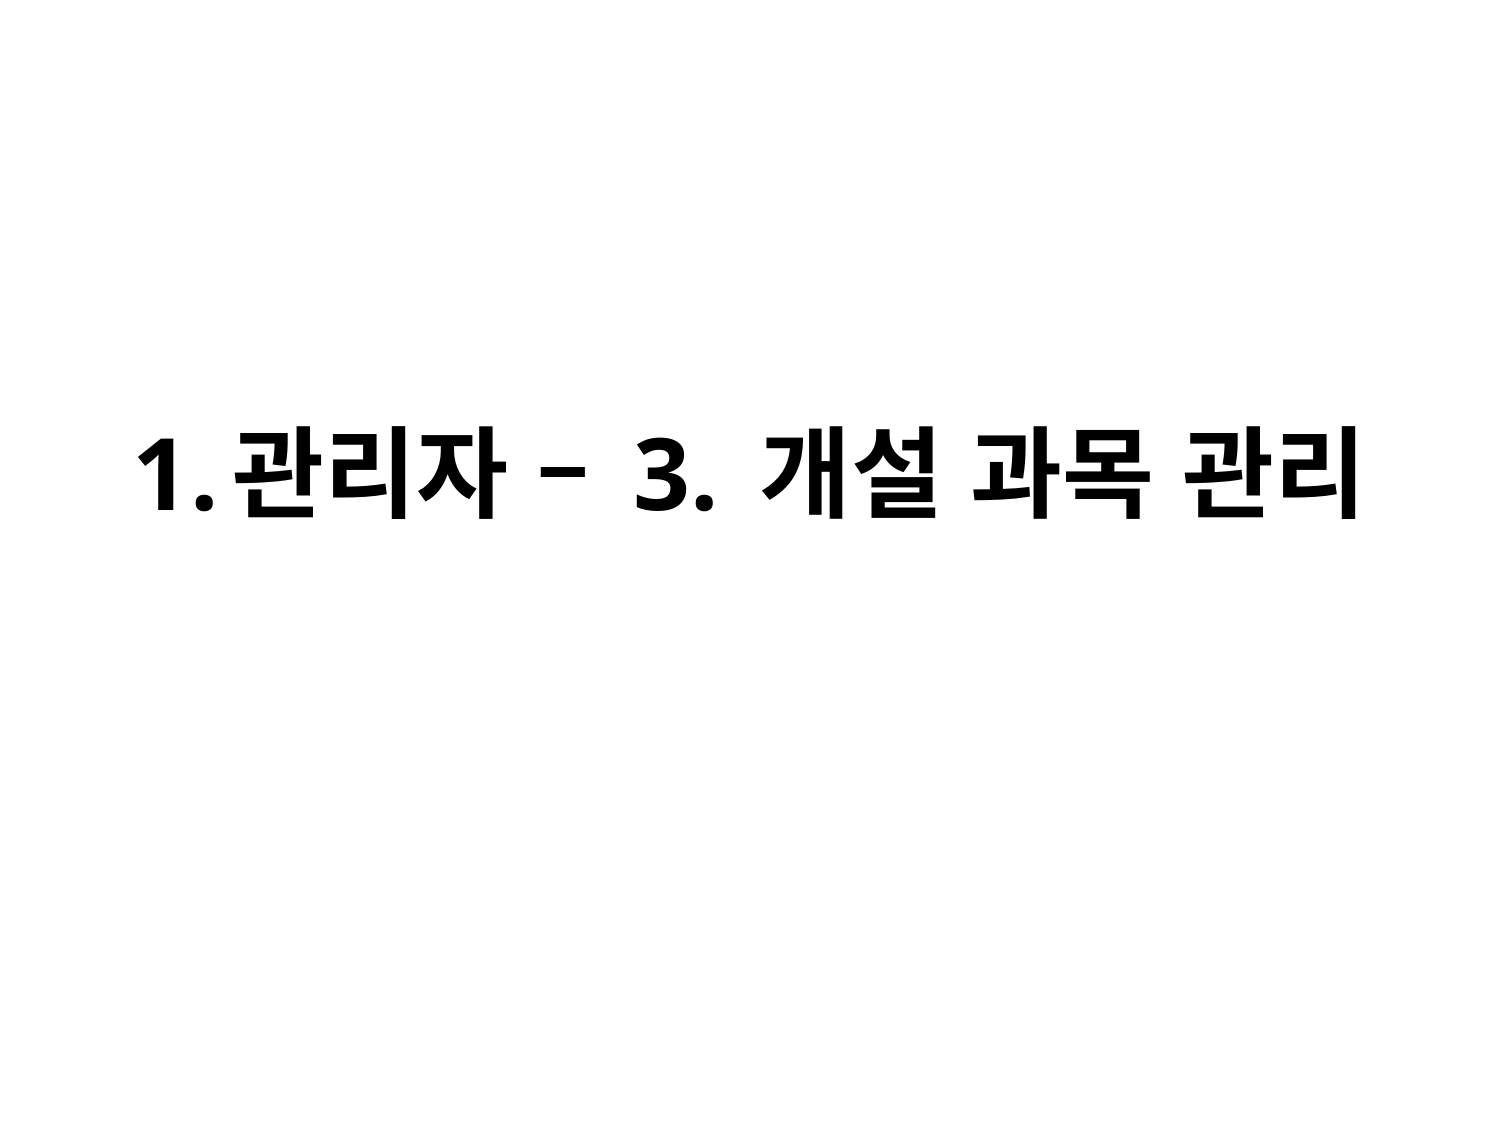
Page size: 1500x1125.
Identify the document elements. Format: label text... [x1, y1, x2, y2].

title 1.관리자 – 3. 개설 과목 관리 [112, 349, 1388, 591]
